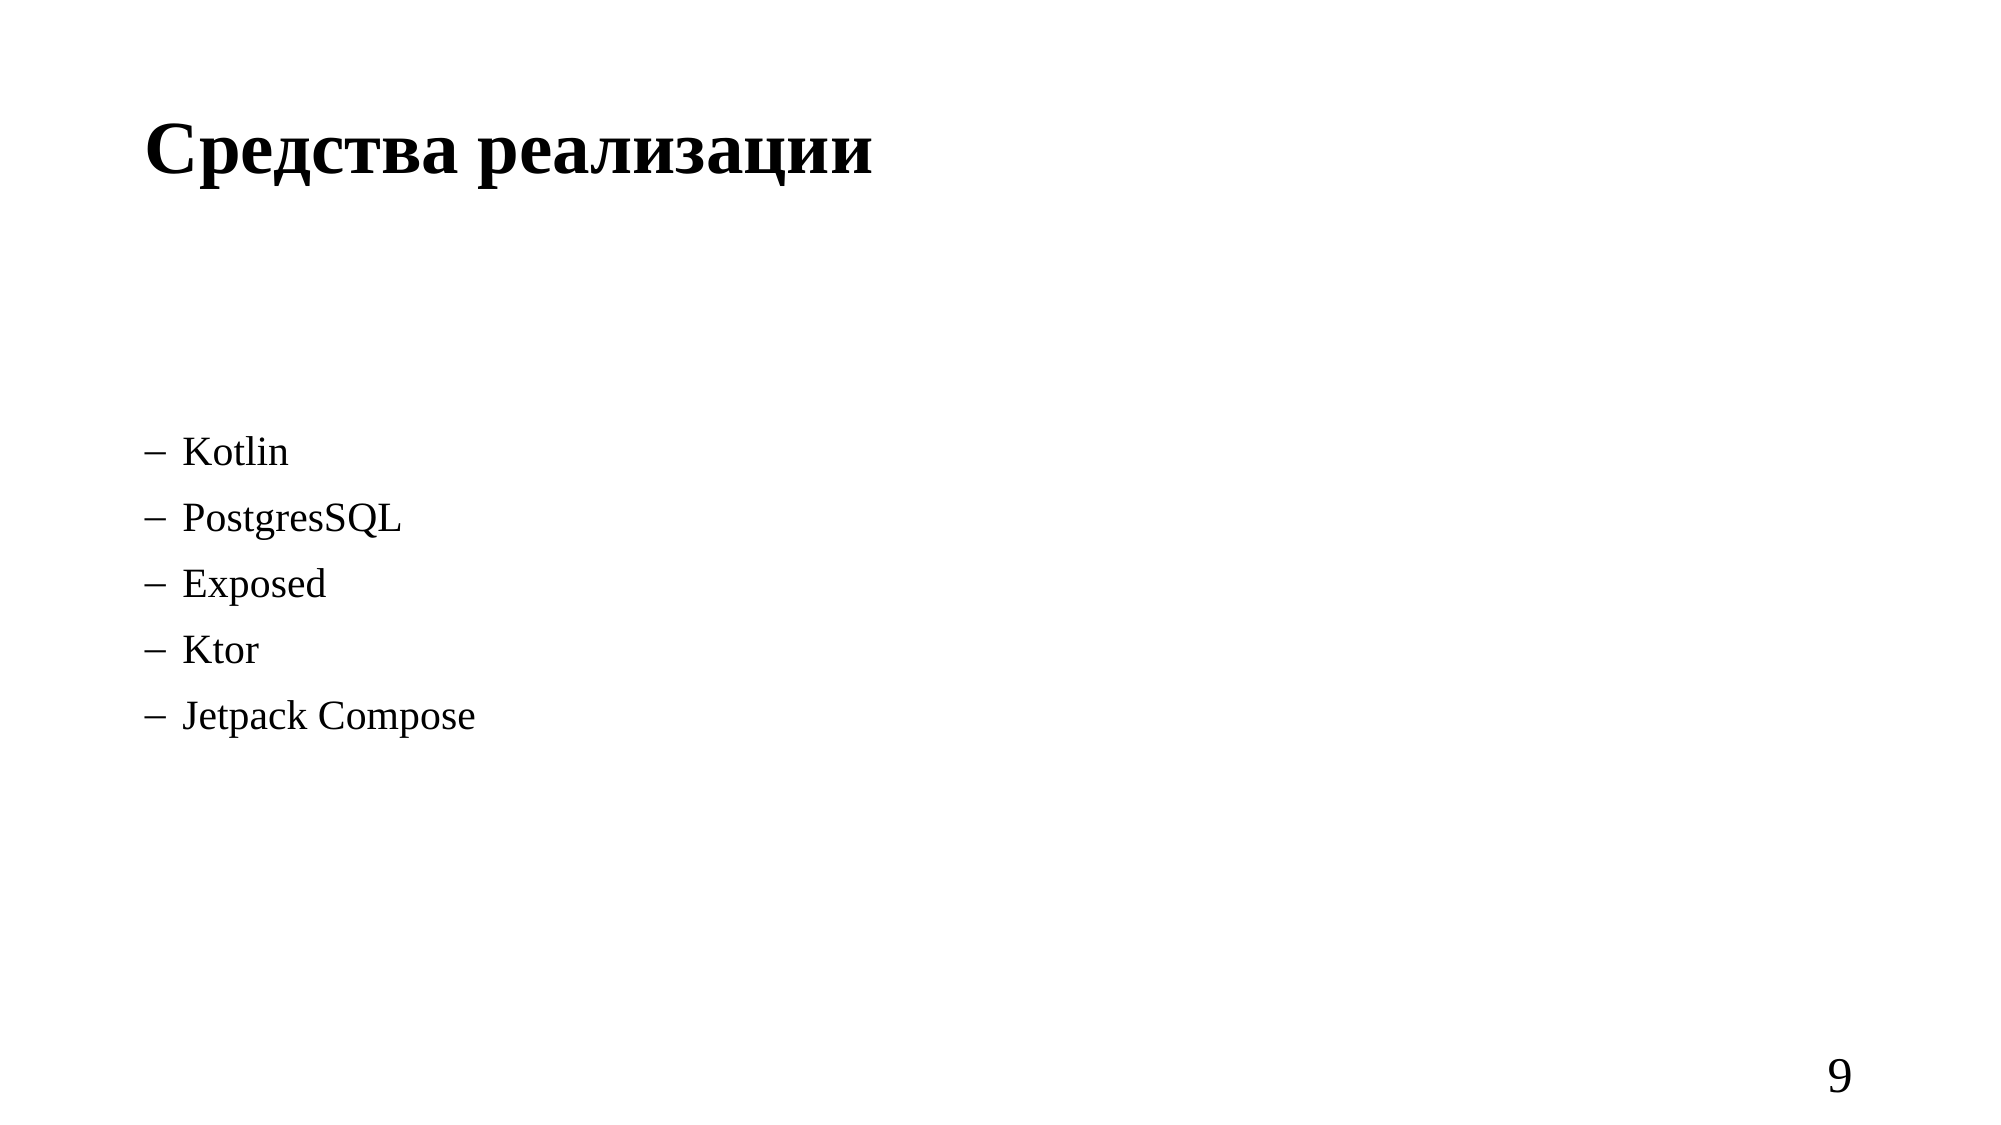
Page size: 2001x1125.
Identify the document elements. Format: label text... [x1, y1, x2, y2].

title Средства реализации [137, 87, 1863, 211]
list Kotlin PostgresSQL Exposed Ktor Jetpack Compose [137, 422, 504, 793]
slide_number 9 [1819, 1051, 1863, 1094]
